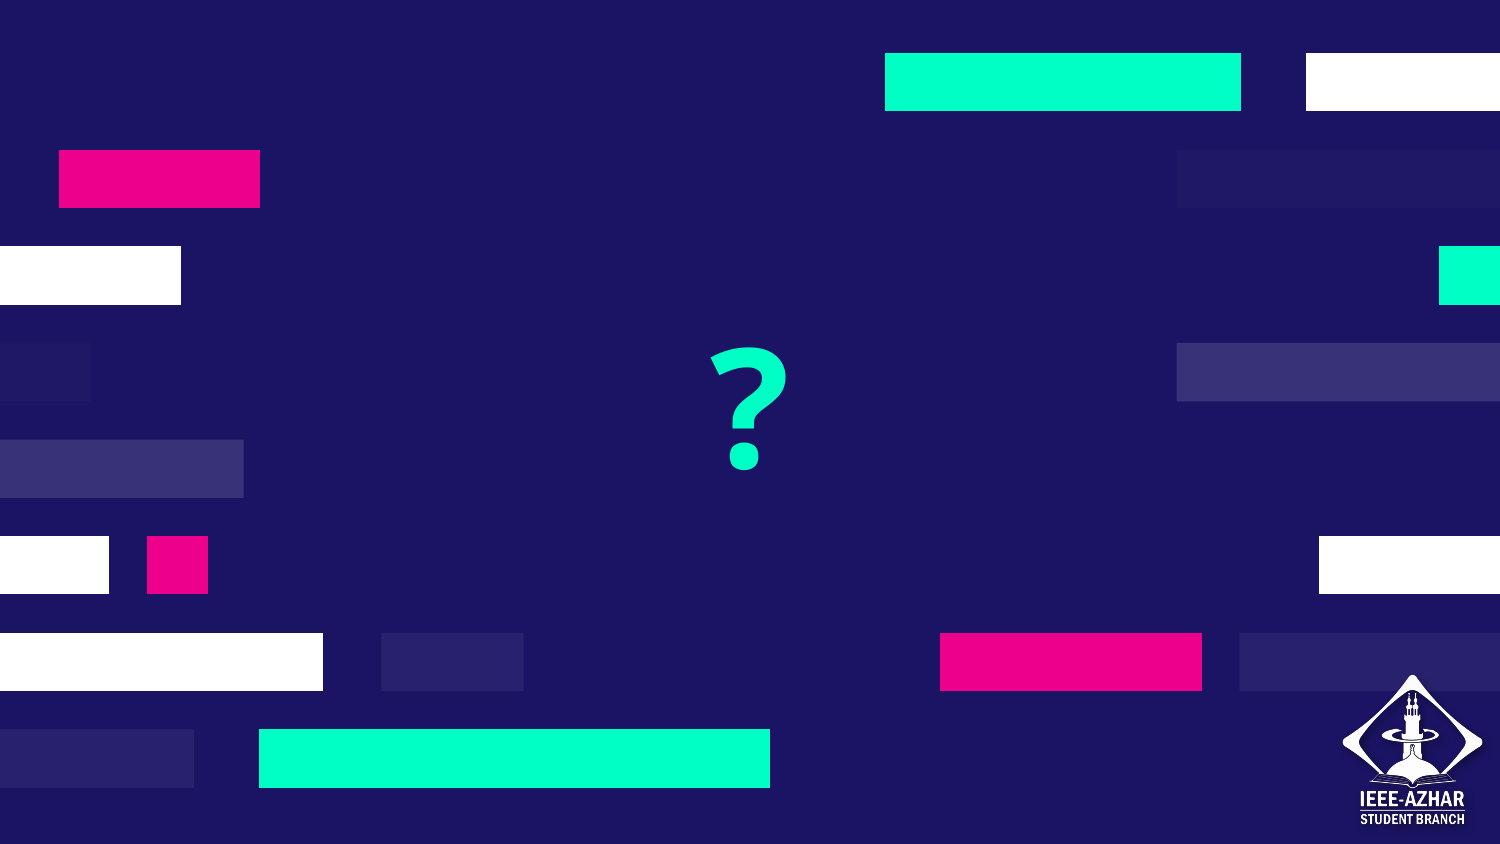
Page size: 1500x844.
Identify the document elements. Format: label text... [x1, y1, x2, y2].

picture [1233, 570, 1500, 844]
title ? [58, 421, 1441, 503]
